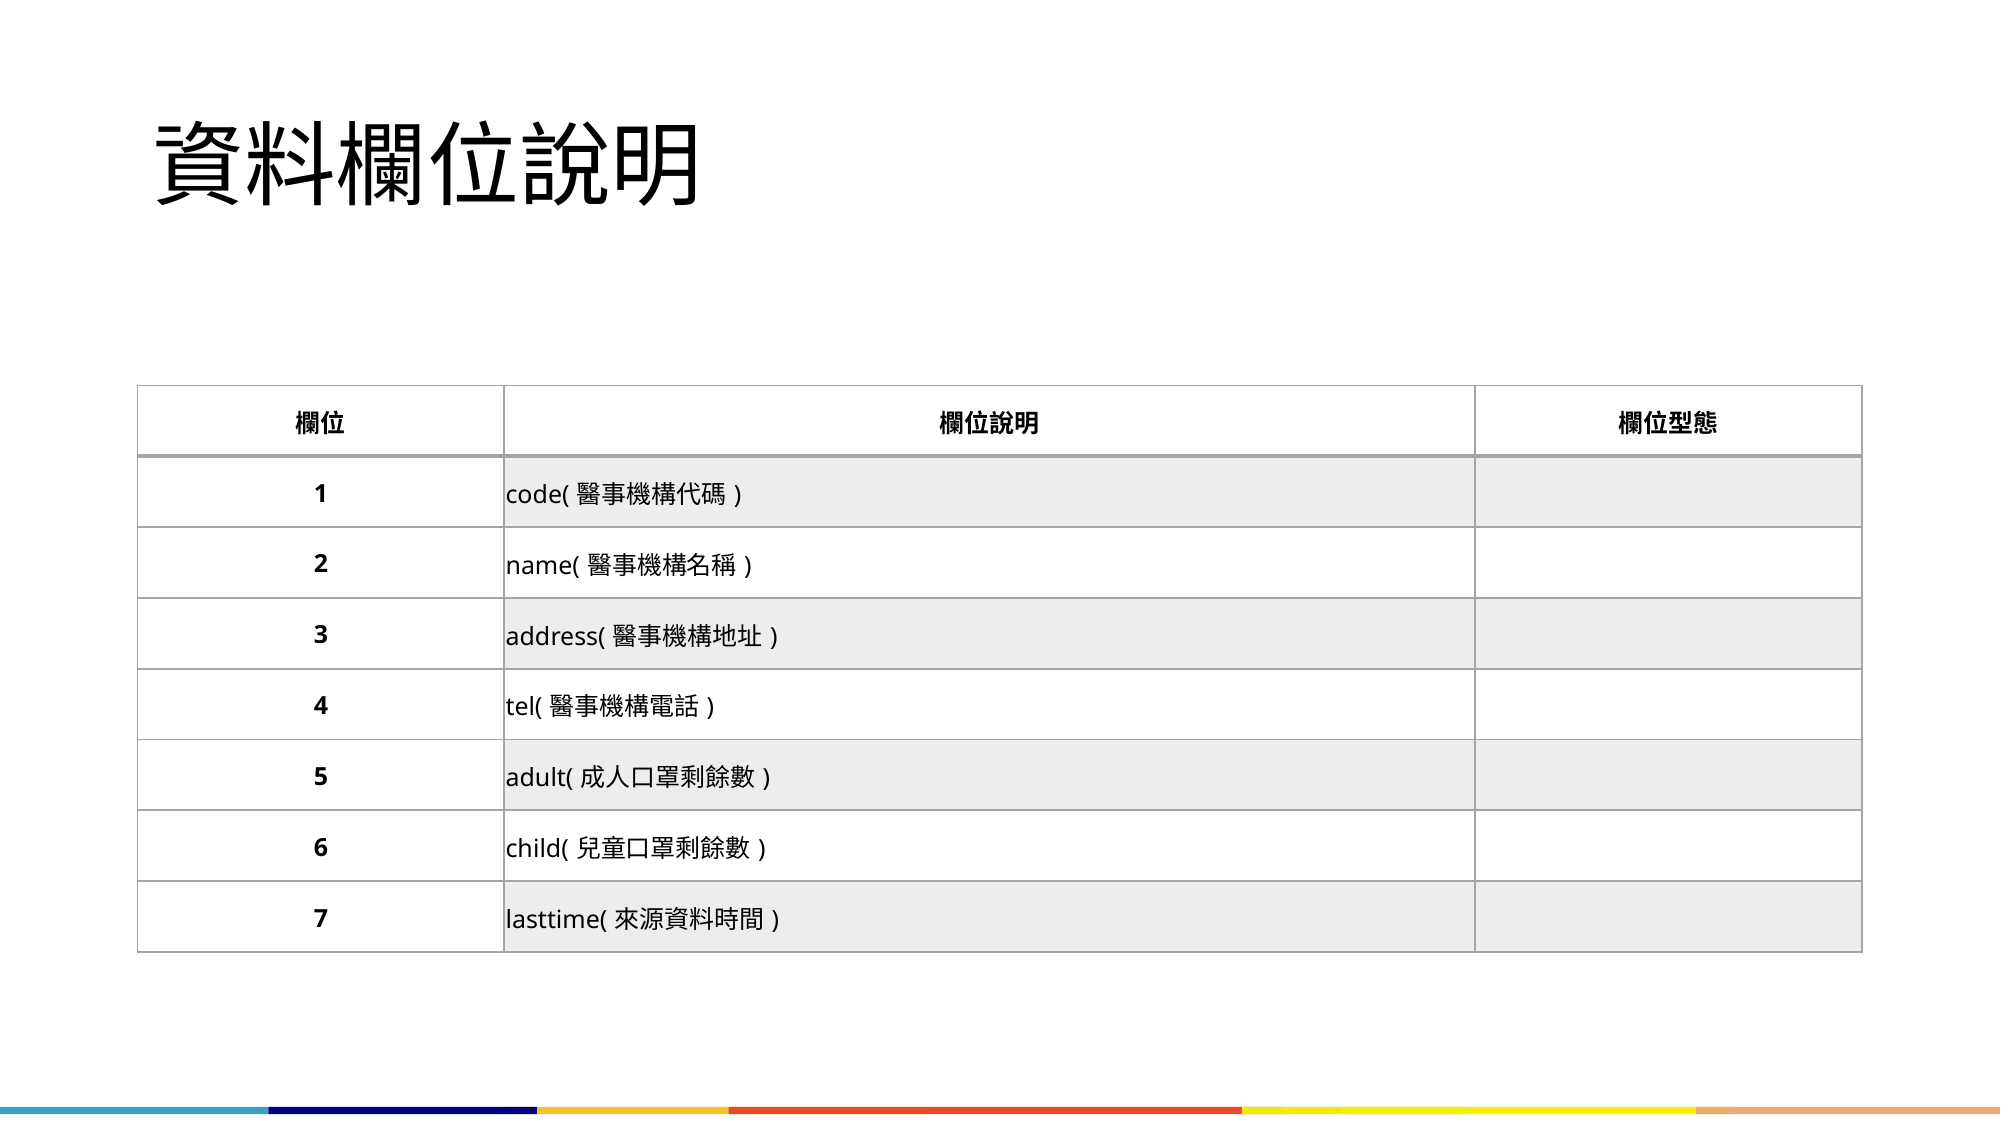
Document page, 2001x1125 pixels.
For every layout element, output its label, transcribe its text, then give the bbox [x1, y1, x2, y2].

table_cell [1476, 599, 1861, 668]
table_cell name(醫事機構名稱) [505, 528, 1474, 597]
table_header 欄位 [138, 386, 503, 454]
table_cell [1476, 740, 1861, 809]
table_cell adult(成人口罩剩餘數) [505, 740, 1474, 809]
table_cell [1476, 811, 1861, 880]
table_cell 6 [138, 811, 503, 880]
table_cell address(醫事機構地址) [505, 599, 1474, 668]
table_cell code(醫事機構代碼) [505, 458, 1474, 526]
table_cell 5 [138, 740, 503, 809]
table_cell 7 [138, 882, 503, 951]
table_cell 3 [138, 599, 503, 668]
title 資料欄位說明 [137, 59, 1863, 278]
table_header 欄位型態 [1476, 386, 1861, 454]
table_cell child(兒童口罩剩餘數) [505, 811, 1474, 880]
table_cell [1476, 528, 1861, 597]
table_cell [1476, 458, 1861, 526]
table_cell 1 [138, 458, 503, 526]
table_cell [1476, 882, 1861, 951]
table_cell [1476, 670, 1861, 739]
table_cell tel(醫事機構電話) [505, 670, 1474, 739]
table_header 欄位說明 [505, 386, 1474, 454]
table_cell lasttime(來源資料時間) [505, 882, 1474, 951]
table_cell 4 [138, 670, 503, 739]
table_cell 2 [138, 528, 503, 597]
